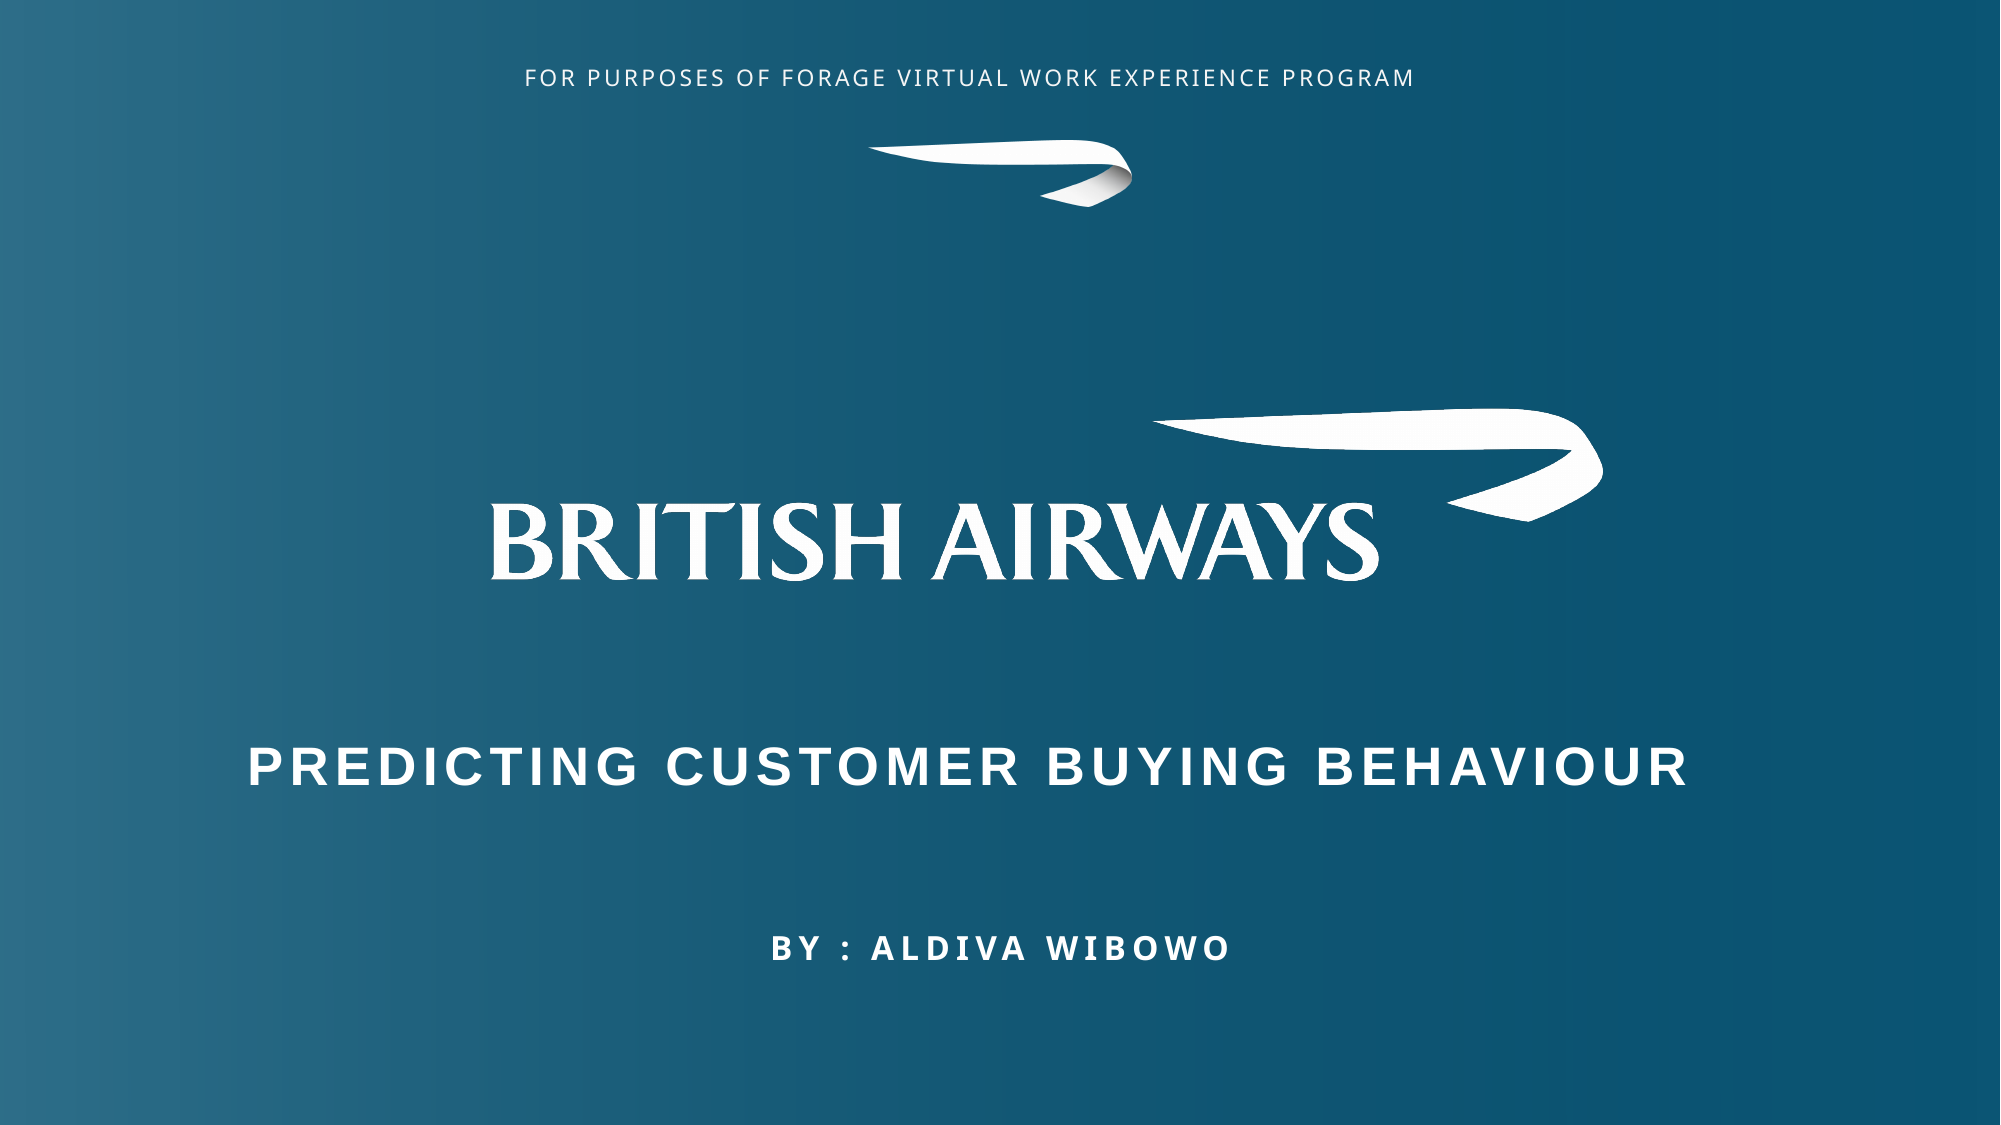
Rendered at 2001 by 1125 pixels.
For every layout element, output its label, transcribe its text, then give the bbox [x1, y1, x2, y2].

subtitle Predicting customer buying behaviour [186, 677, 1750, 851]
picture [868, 140, 1132, 207]
picture [488, 407, 1604, 583]
